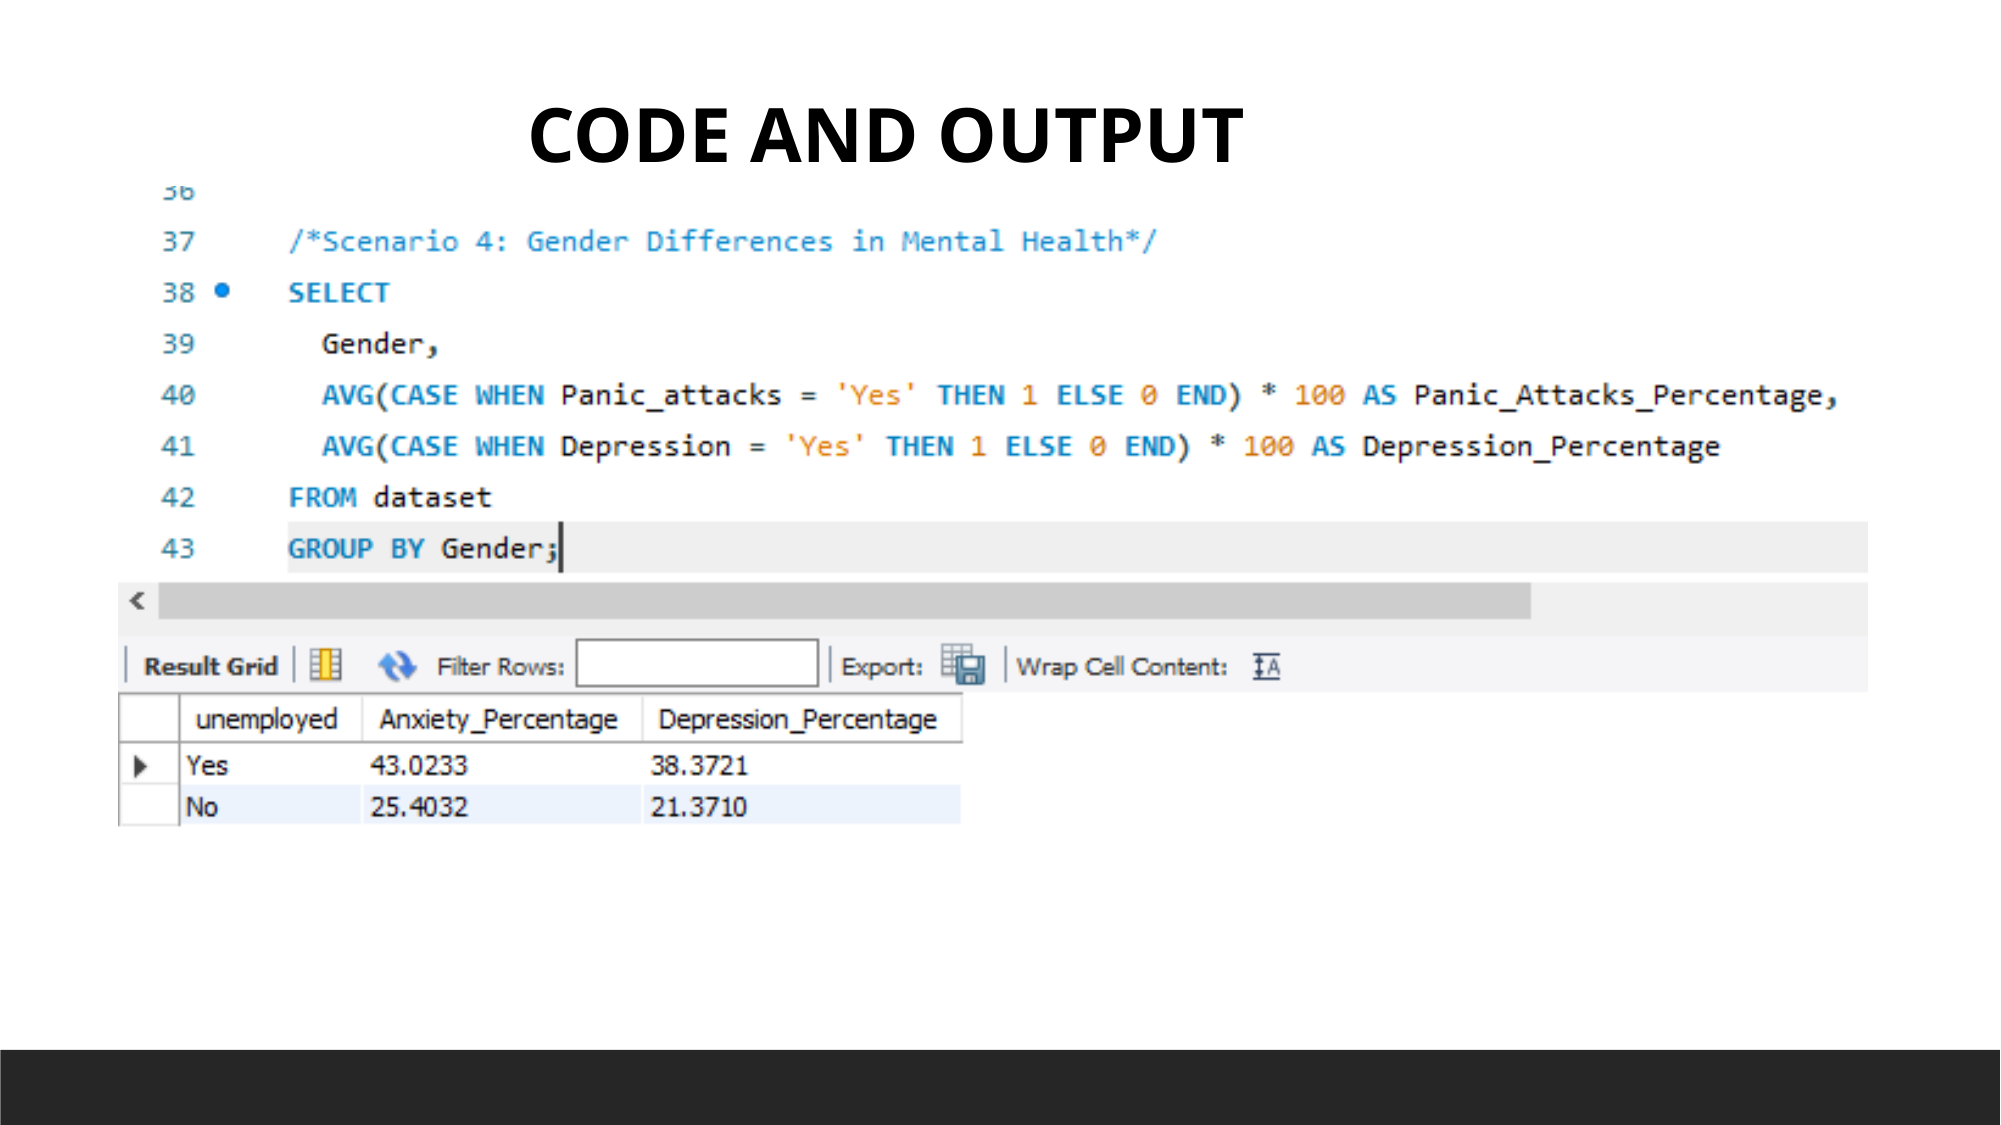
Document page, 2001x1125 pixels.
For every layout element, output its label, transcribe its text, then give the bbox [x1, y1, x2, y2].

picture [118, 185, 1868, 940]
text_box CODE AND OUTPUT [386, 80, 1387, 183]
